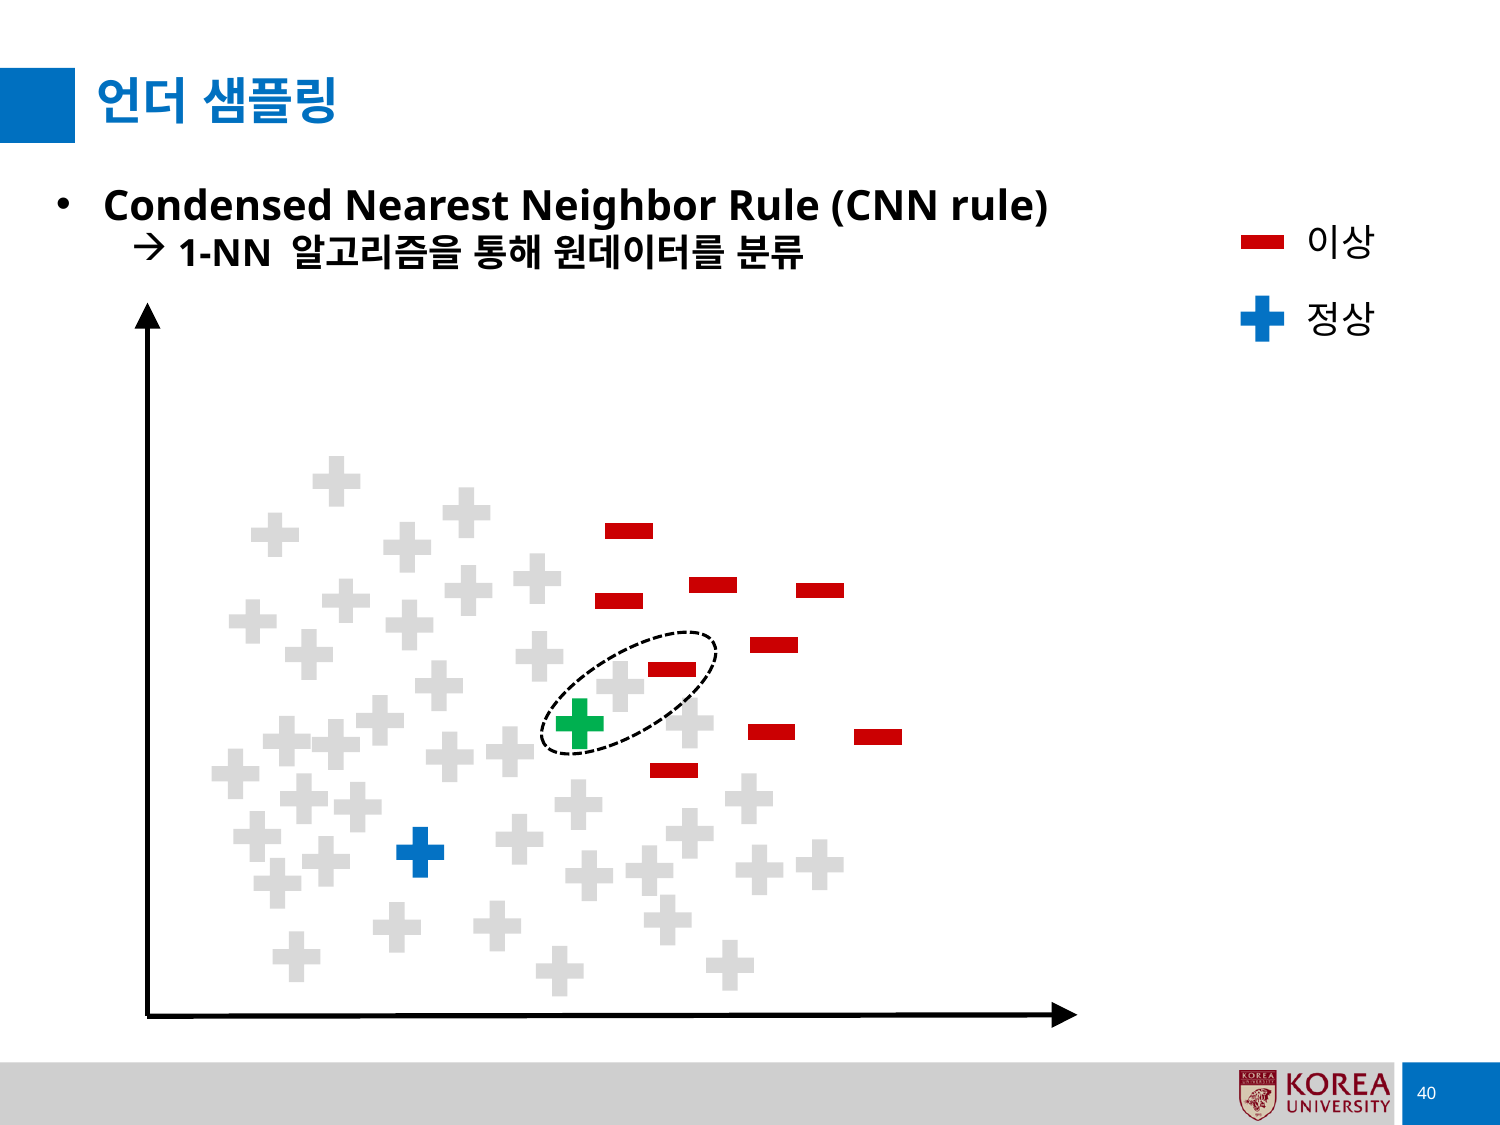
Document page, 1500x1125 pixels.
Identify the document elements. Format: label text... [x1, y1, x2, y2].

text_box [625, 845, 674, 896]
text_box [253, 857, 302, 909]
text_box [735, 844, 784, 896]
text_box Condensed Nearest Neighbor Rule (CNN rule) 1-NN 알고리즘을 통해 원데이터를 분류 [41, 171, 1459, 281]
text_box [211, 748, 260, 800]
text_box [565, 850, 614, 902]
text_box [665, 808, 714, 859]
text_box [1240, 235, 1285, 250]
text_box [442, 487, 491, 539]
text_box [383, 521, 432, 573]
text_box [535, 945, 584, 997]
text_box [513, 553, 562, 604]
text_box [706, 939, 754, 991]
text_box [311, 719, 360, 770]
text_box [854, 729, 903, 746]
text_box [262, 715, 311, 767]
title 언더 샘플링 [95, 75, 1449, 134]
text_box [643, 894, 692, 946]
text_box [272, 931, 321, 983]
text_box [372, 902, 421, 953]
text_box [750, 637, 799, 653]
text_box [425, 731, 474, 783]
text_box [795, 839, 844, 891]
text_box [649, 762, 698, 779]
text_box [594, 592, 643, 609]
text_box [604, 523, 653, 539]
text_box [554, 779, 603, 830]
text_box [285, 629, 333, 680]
text_box [280, 773, 328, 825]
text_box [444, 565, 493, 616]
text_box [795, 582, 844, 599]
text_box [665, 697, 714, 749]
text_box [385, 599, 434, 651]
text_box [541, 632, 716, 754]
text_box [302, 836, 350, 887]
text_box [333, 781, 382, 833]
text_box [495, 813, 544, 865]
text_box 이상 [1291, 211, 1465, 272]
text_box [473, 900, 522, 952]
text_box [515, 631, 564, 682]
text_box [747, 724, 796, 740]
text_box [725, 773, 773, 825]
text_box [689, 577, 737, 594]
text_box [228, 599, 277, 644]
text_box [1240, 295, 1285, 342]
text_box [396, 826, 445, 878]
text_box [356, 695, 404, 746]
text_box [486, 726, 534, 778]
picture [1239, 1070, 1390, 1121]
text_box [415, 660, 463, 712]
text_box [312, 456, 361, 507]
text_box 정상 [1291, 288, 1465, 348]
text_box [233, 811, 282, 862]
text_box [322, 578, 370, 623]
text_box [251, 512, 299, 557]
